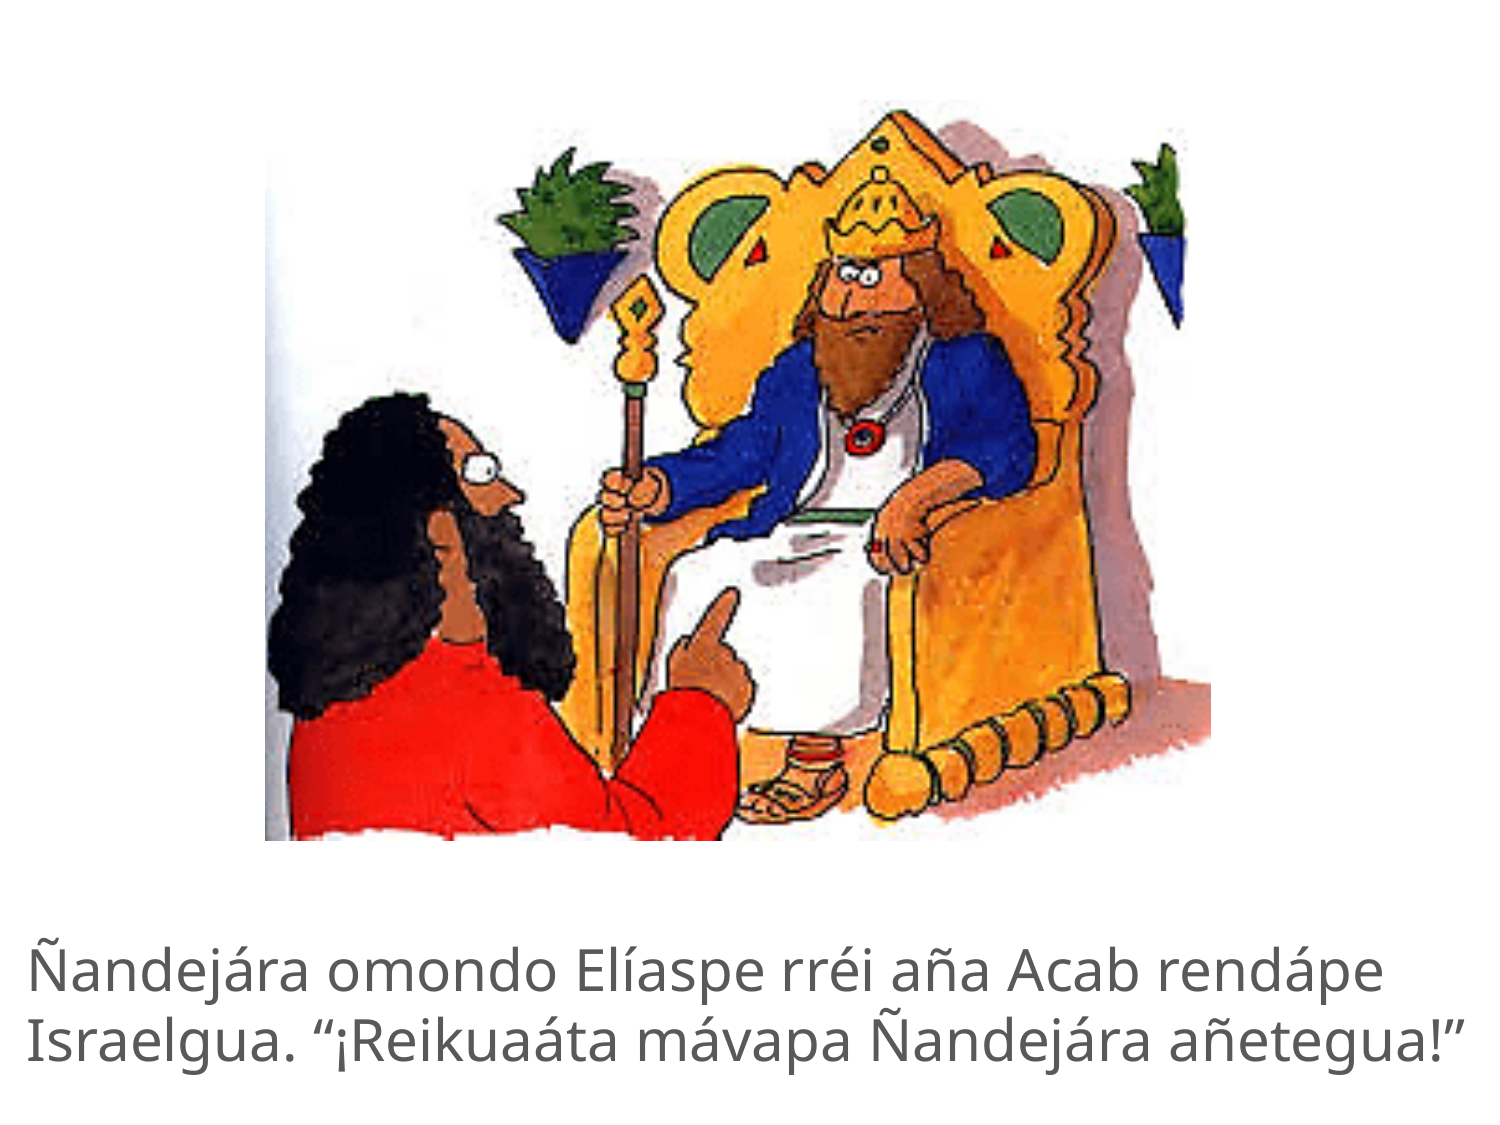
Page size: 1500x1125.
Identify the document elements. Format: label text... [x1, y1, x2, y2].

picture [265, 100, 1211, 841]
text_box Ñandejára omondo Elíaspe rréi aña Acab rendápe Israelgua. “¡Reikuaáta mávapa Ñandejára añetegua!” [11, 925, 1483, 1081]
